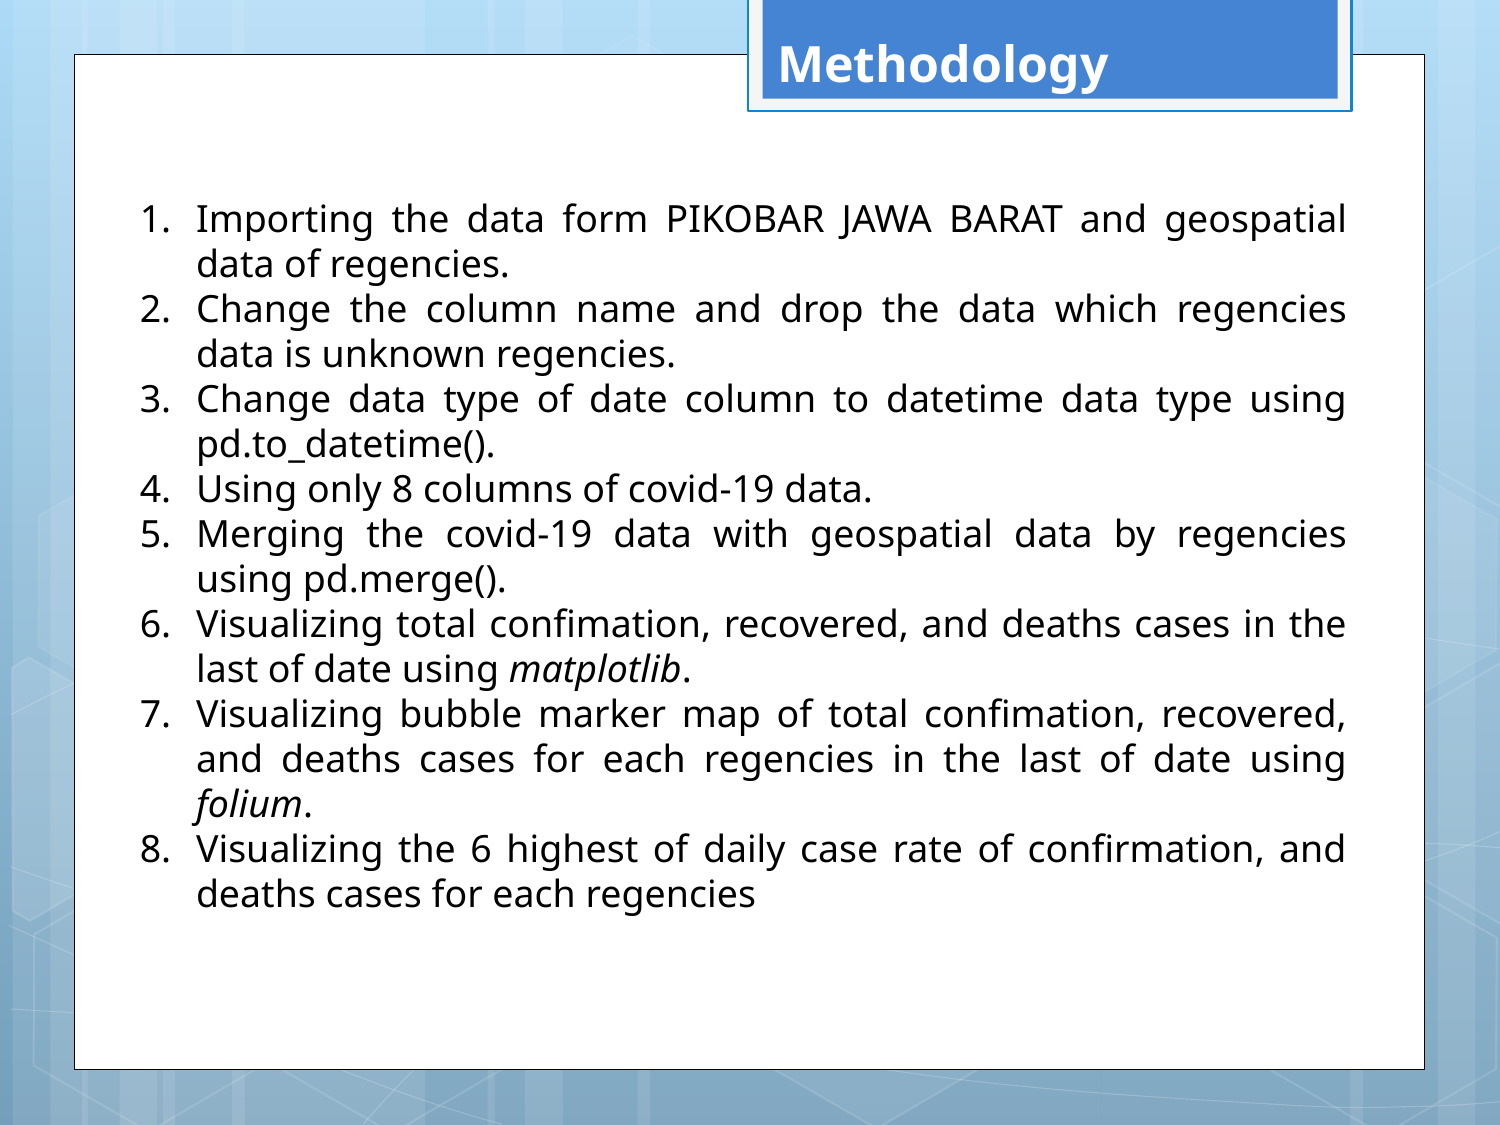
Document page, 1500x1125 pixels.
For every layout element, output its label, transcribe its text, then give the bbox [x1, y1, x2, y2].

text_box Importing the data form PIKOBAR JAWA BARAT and geospatial data of regencies. Change the column name and drop the data which regencies data is unknown regencies. Change data type of date column to datetime data type using pd.to_datetime(). Using only 8 columns of covid-19 data. Merging the covid-19 data with geospatial data by regencies using pd.merge(). Visualizing total confimation, recovered, and deaths cases in the last of date using matplotlib. Visualizing bubble marker map of total confimation, recovered, and deaths cases for each regencies in the last of date using folium. Visualizing the 6 highest of daily case rate of confirmation, and deaths cases for each regencies [125, 187, 1363, 923]
text_box Methodology [762, 24, 1300, 150]
